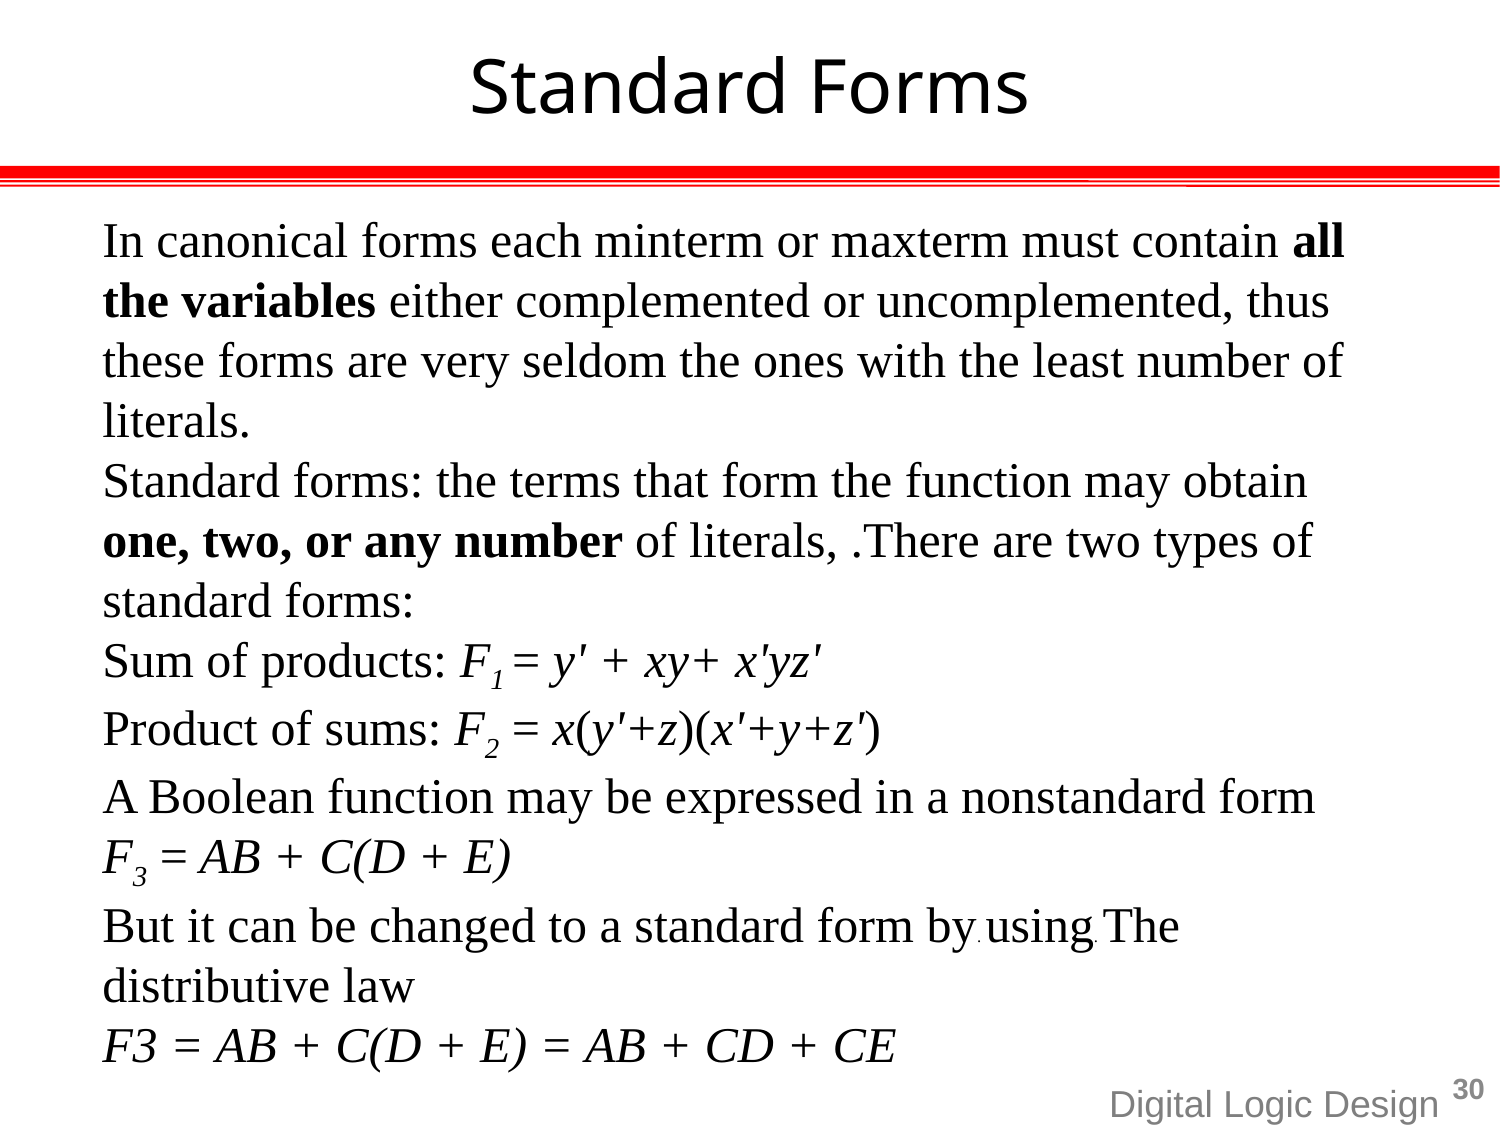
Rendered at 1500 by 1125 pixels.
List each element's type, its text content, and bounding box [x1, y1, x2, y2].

title Standard Forms [0, 24, 1500, 143]
slide_number 30 [1187, 1074, 1500, 1100]
list In canonical forms each minterm or maxterm must contain all the variables either complemented or uncomplemented, thus these forms are very seldom the ones with the least number of literals. Standard forms: the terms that form the function may obtain one, two, or any number of literals, .There are two types of standard forms: Sum of products: F1 = y' + xy+ x'yz' Product of sums: F2 = x(y'+z)(x'+y+z') A Boolean function may be expressed in a nonstandard form F3 = AB + C(D + E) But it can be changed to a standard form by. using. The distributive law F3 = AB + C(D + E) = AB + CD + CE [86, 199, 1414, 1051]
